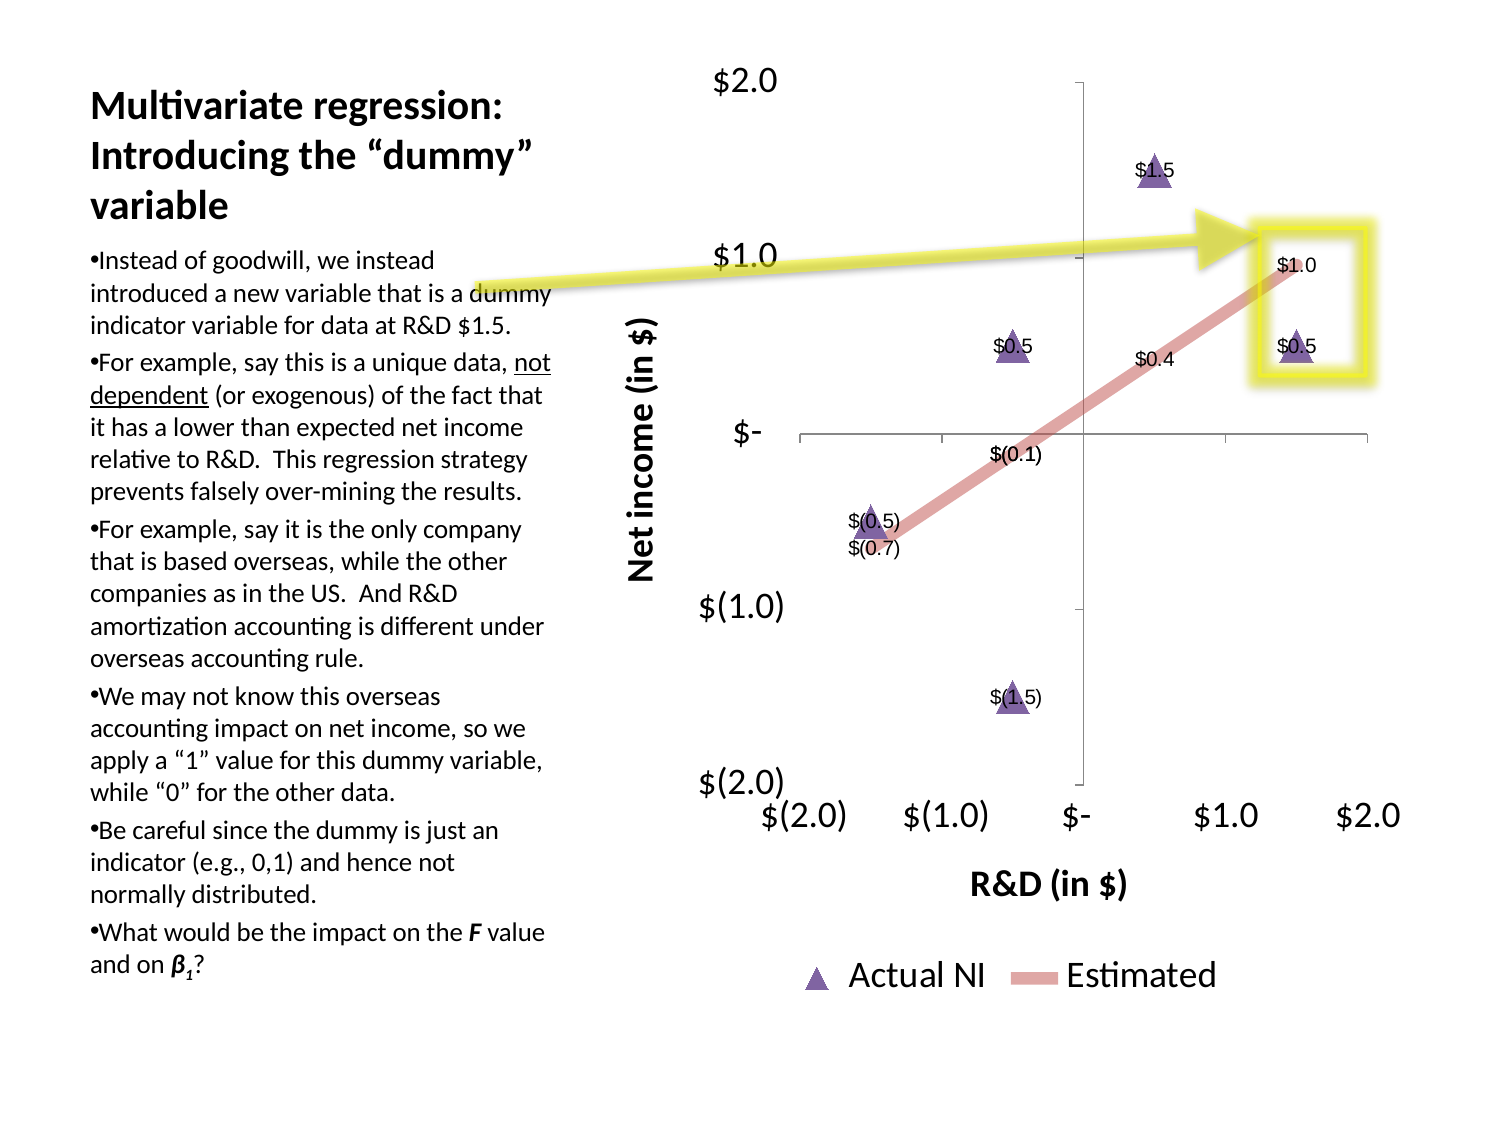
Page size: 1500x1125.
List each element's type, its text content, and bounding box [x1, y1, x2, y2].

chart [586, 44, 1426, 1006]
list Instead of goodwill, we instead introduced a new variable that is a dummy indicator variable for data at R&D $1.5. For example, say this is a unique data, not dependent (or exogenous) of the fact that it has a lower than expected net income relative to R&D. This regression strategy prevents falsely over-mining the results. For example, say it is the only company that is based overseas, while the other companies as in the US. And R&D amortization accounting is different under overseas accounting rule. We may not know this overseas accounting impact on net income, so we apply a “1” value for this dummy variable, while “0” for the other data. Be careful since the dummy is just an indicator (e.g., 0,1) and hence not normally distributed. What would be the impact on the F value and on β1? [75, 235, 569, 1005]
title Multivariate regression: Introducing the “dummy” variable [75, 44, 569, 235]
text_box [474, 235, 1260, 288]
